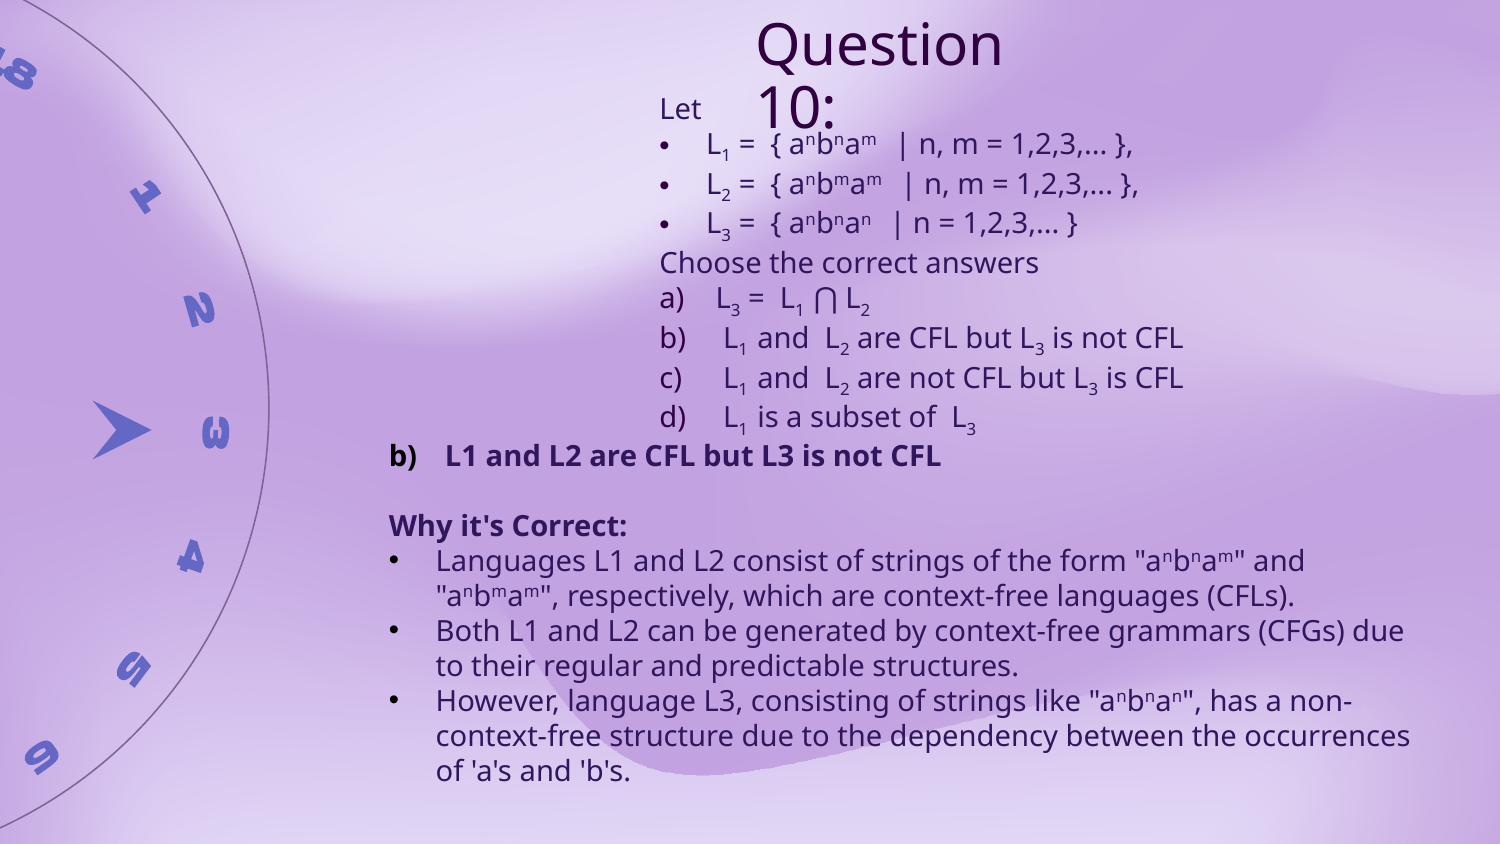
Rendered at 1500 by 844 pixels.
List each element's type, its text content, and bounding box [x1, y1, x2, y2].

text_box L1 and L2 are CFL but L3 is not CFL Why it's Correct: Languages L1 and L2 consist of strings of the form "anbnam" and "anbmam", respectively, which are context-free languages (CFLs). Both L1 and L2 can be generated by context-free grammars (CFGs) due to their regular and predictable structures. However, language L3, consisting of strings like "anbnan", has a non-context-free structure due to the dependency between the occurrences of 'a's and 'b's. [373, 429, 1452, 795]
text_box [0, 0, 269, 828]
text_box Question 10: [740, 0, 1086, 75]
text_box Let L1 = { anbnam | n, m = 1,2,3,... }, L2 = { anbmam | n, m = 1,2,3,... }, L3 = { anbnan | n = 1,2,3,... } Choose the correct answers L3 = L1 ⋂ L2 L1 and L2 are CFL but L3 is not CFL L1 and L2 are not CFL but L3 is CFL L1 is a subset of L3 [621, 75, 1205, 401]
picture [0, 0, 1500, 844]
